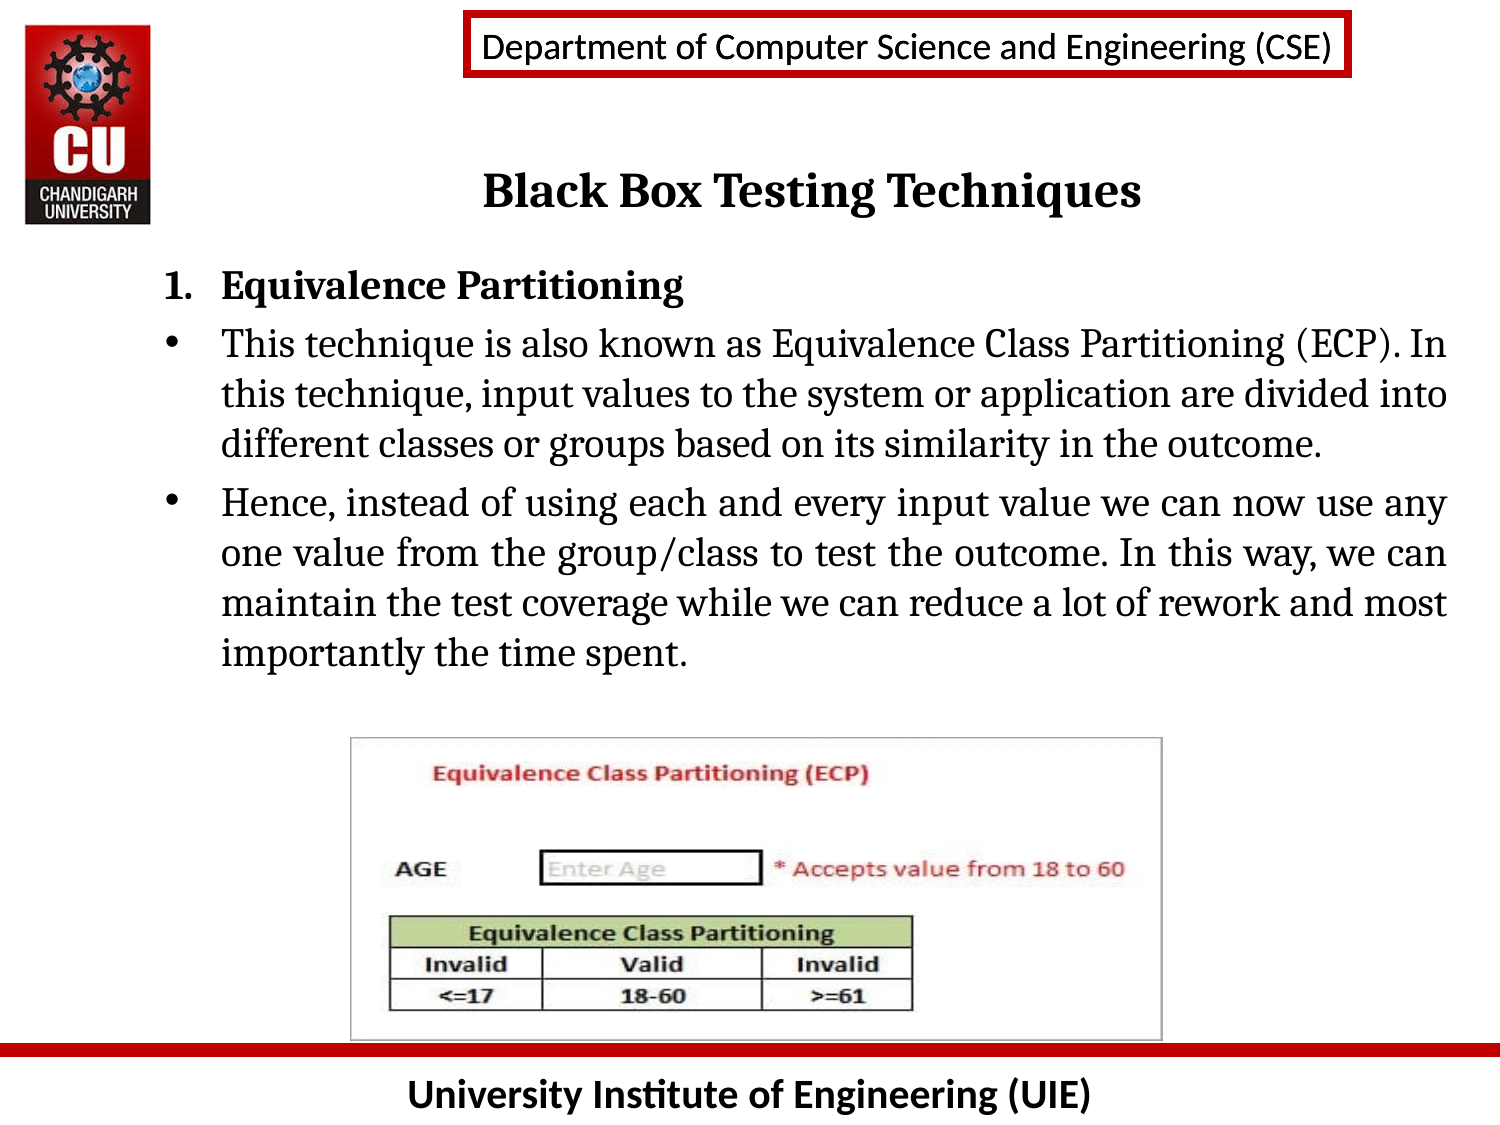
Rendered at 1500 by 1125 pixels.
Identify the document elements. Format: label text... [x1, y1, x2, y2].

title Black Box Testing Techniques [162, 125, 1463, 249]
picture [349, 737, 1163, 1041]
list 1. Equivalence Partitioning This technique is also known as Equivalence Class Partitioning (ECP). In this technique, input values to the system or application are divided into different classes or groups based on its similarity in the outcome. Hence, instead of using each and every input value we can now use any one value from the group/class to test the outcome. In this way, we can maintain the test coverage while we can reduce a lot of rework and most importantly the time spent. [150, 249, 1463, 1038]
picture [24, 24, 151, 225]
